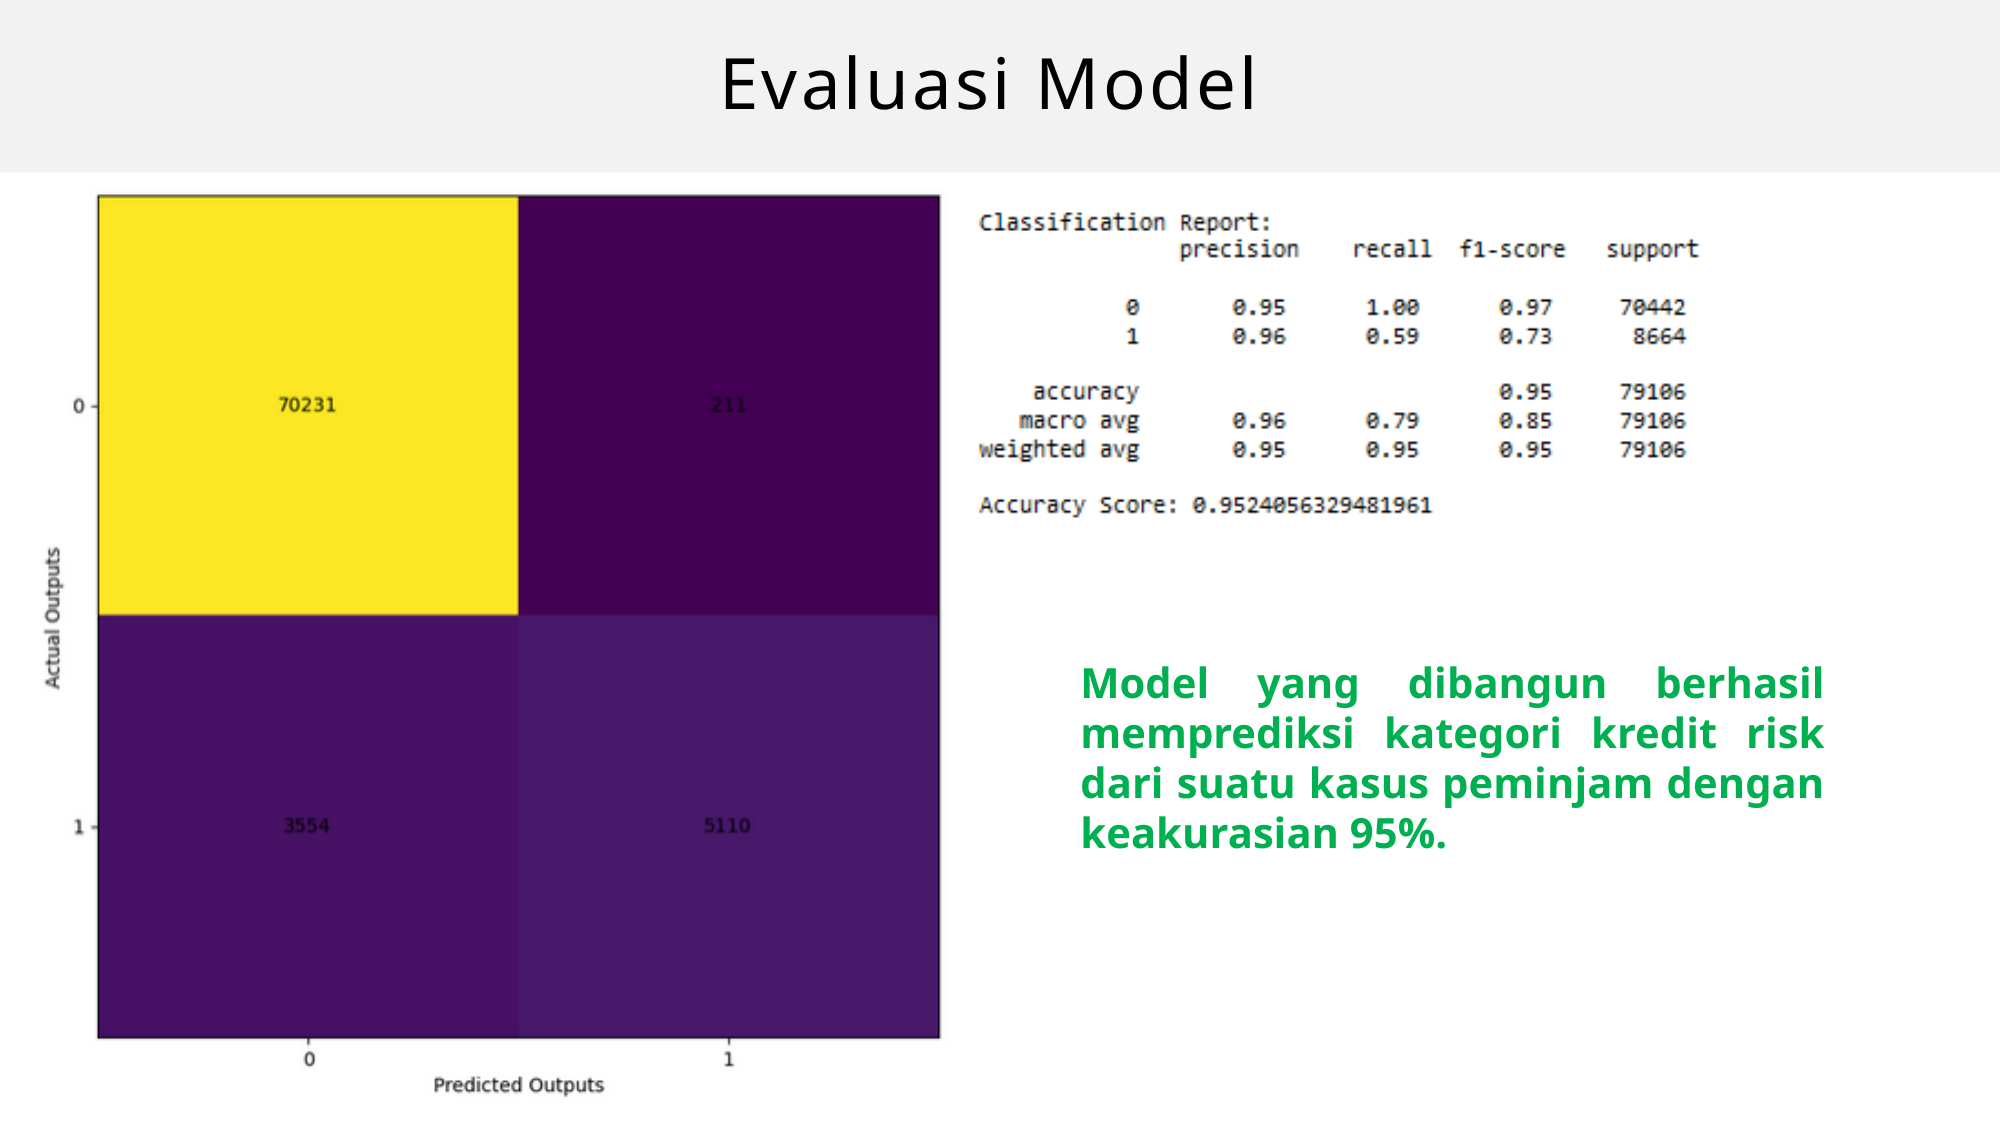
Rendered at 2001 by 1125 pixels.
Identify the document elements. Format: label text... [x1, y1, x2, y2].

picture [16, 173, 1764, 1125]
text_box Model yang dibangun berhasil memprediksi kategori kredit risk dari suatu kasus peminjam dengan keakurasian 95%. [1065, 649, 1840, 864]
title Evaluasi Model [0, 0, 2000, 173]
